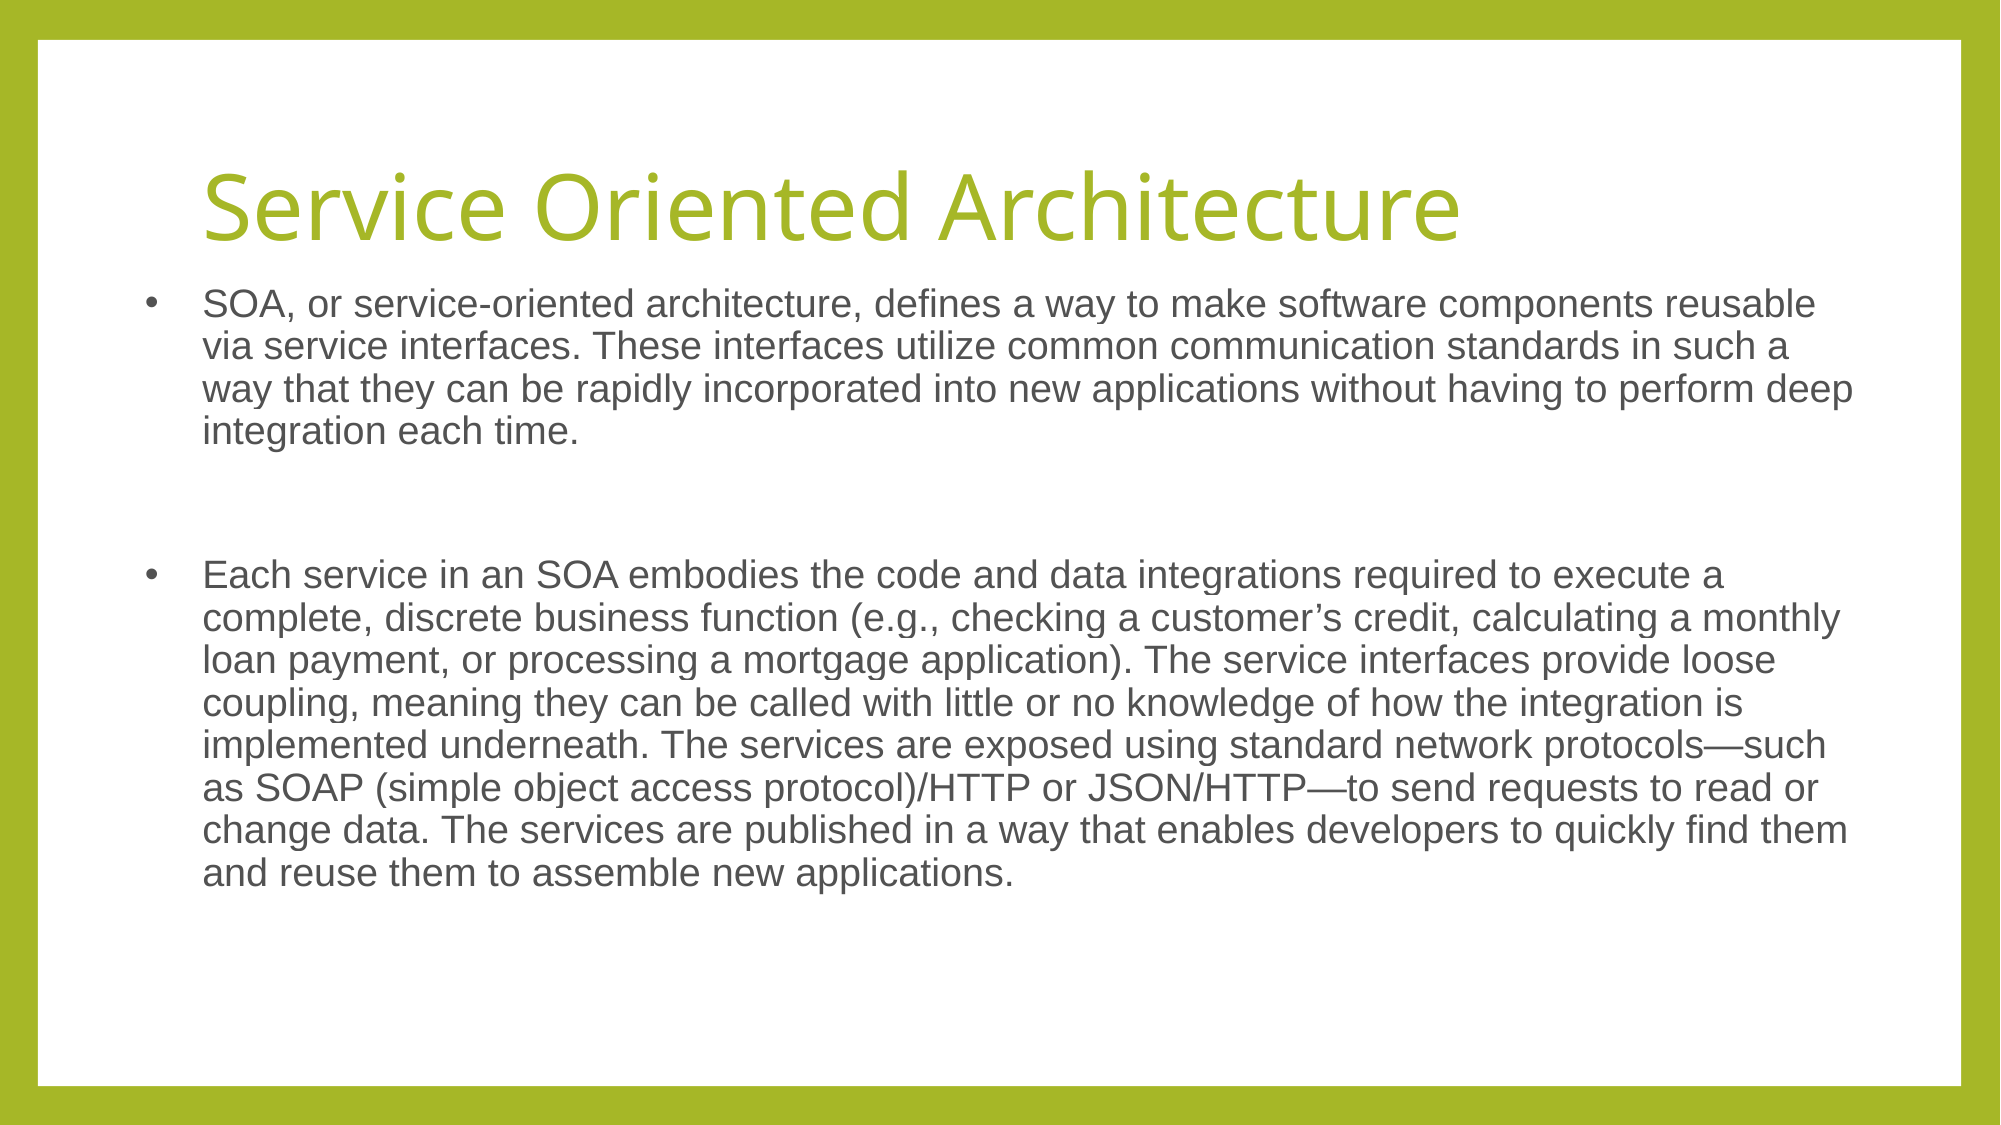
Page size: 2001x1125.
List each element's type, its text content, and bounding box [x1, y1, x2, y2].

title Service Oriented Architecture [187, 99, 1808, 275]
list SOA, or service-oriented architecture, defines a way to make software components reusable via service interfaces. These interfaces utilize common communication standards in such a way that they can be rapidly incorporated into new applications without having to perform deep integration each time. Each service in an SOA embodies the code and data integrations required to execute a complete, discrete business function (e.g., checking a customer’s credit, calculating a monthly loan payment, or processing a mortgage application). The service interfaces provide loose coupling, meaning they can be called with little or no knowledge of how the integration is implemented underneath. The services are exposed using standard network protocols—such as SOAP (simple object access protocol)/HTTP or JSON/HTTP—to send requests to read or change data. The services are published in a way that enables developers to quickly find them and reuse them to assemble new applications. [112, 275, 1884, 1000]
